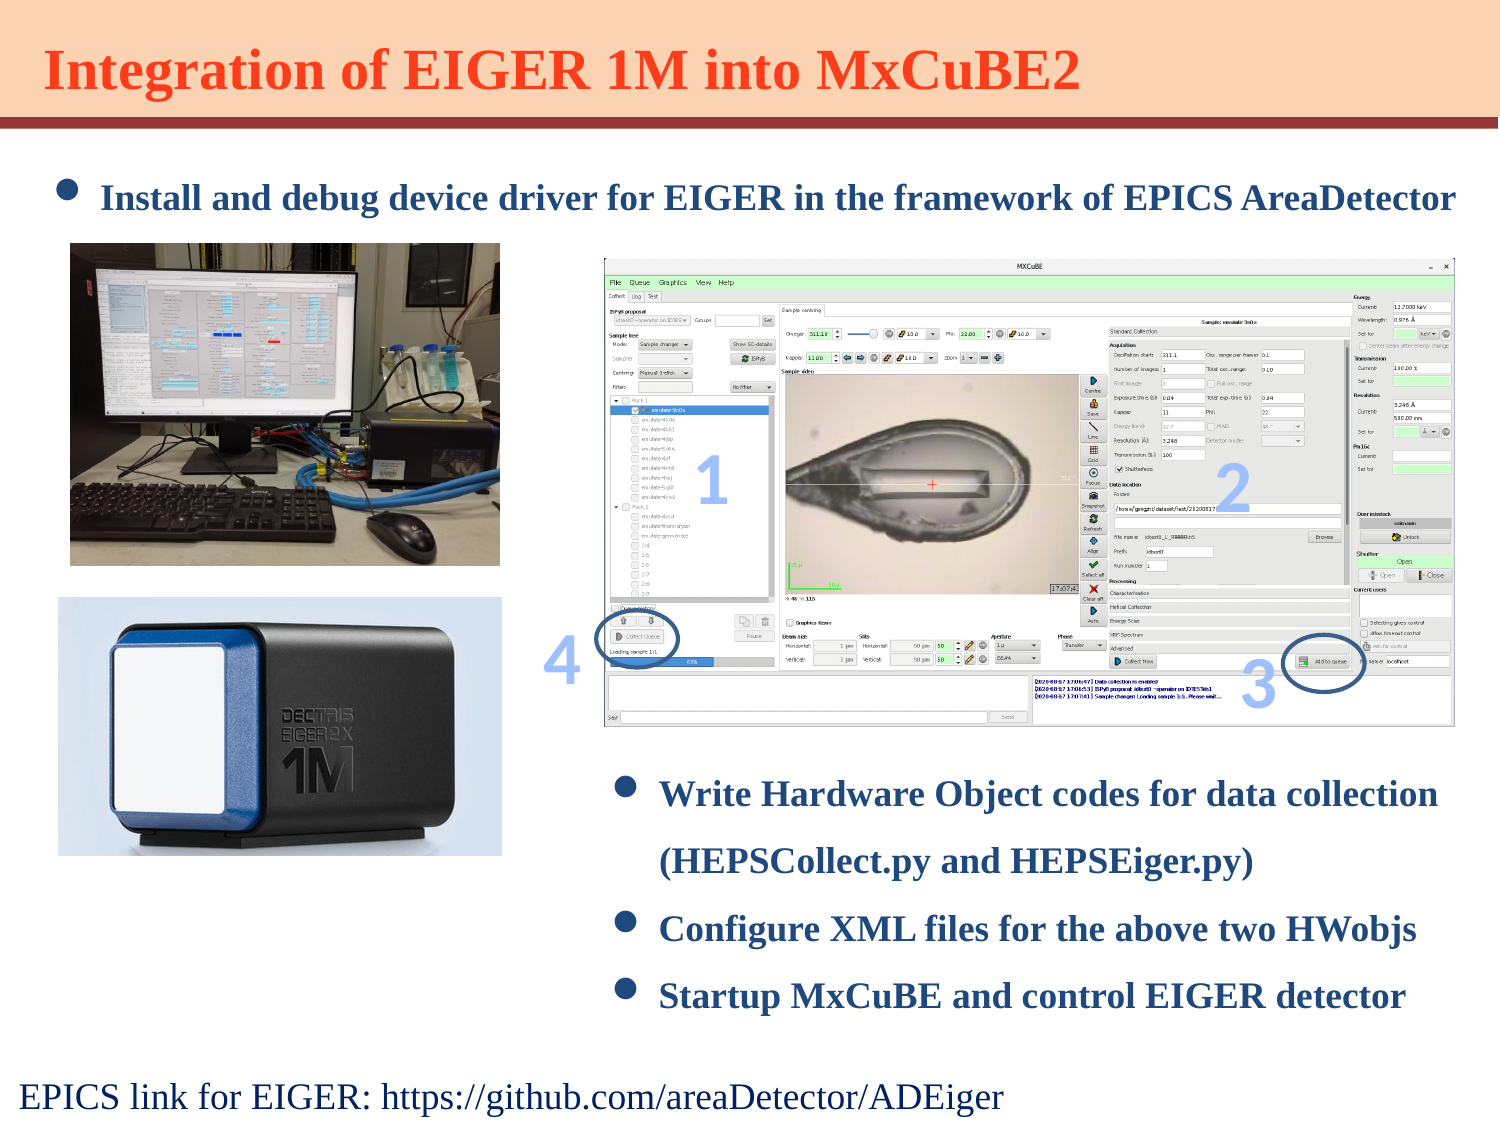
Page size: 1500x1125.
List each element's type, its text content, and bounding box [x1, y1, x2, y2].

text_box [0, 0, 1500, 115]
text_box EPICS link for EIGER: https://github.com/areaDetector/ADEiger [3, 1064, 1021, 1125]
text_box Write Hardware Object codes for data collection (HEPSCollect.py and HEPSEiger.py) Configure XML files for the above two HWobjs Startup MxCuBE and control EIGER detector [596, 739, 1455, 1024]
text_box Install and debug device driver for EIGER in the framework of EPICS AreaDetector [38, 142, 1473, 225]
text_box [0, 115, 1500, 131]
picture [58, 597, 502, 856]
picture [70, 243, 501, 567]
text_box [538, 258, 1455, 727]
